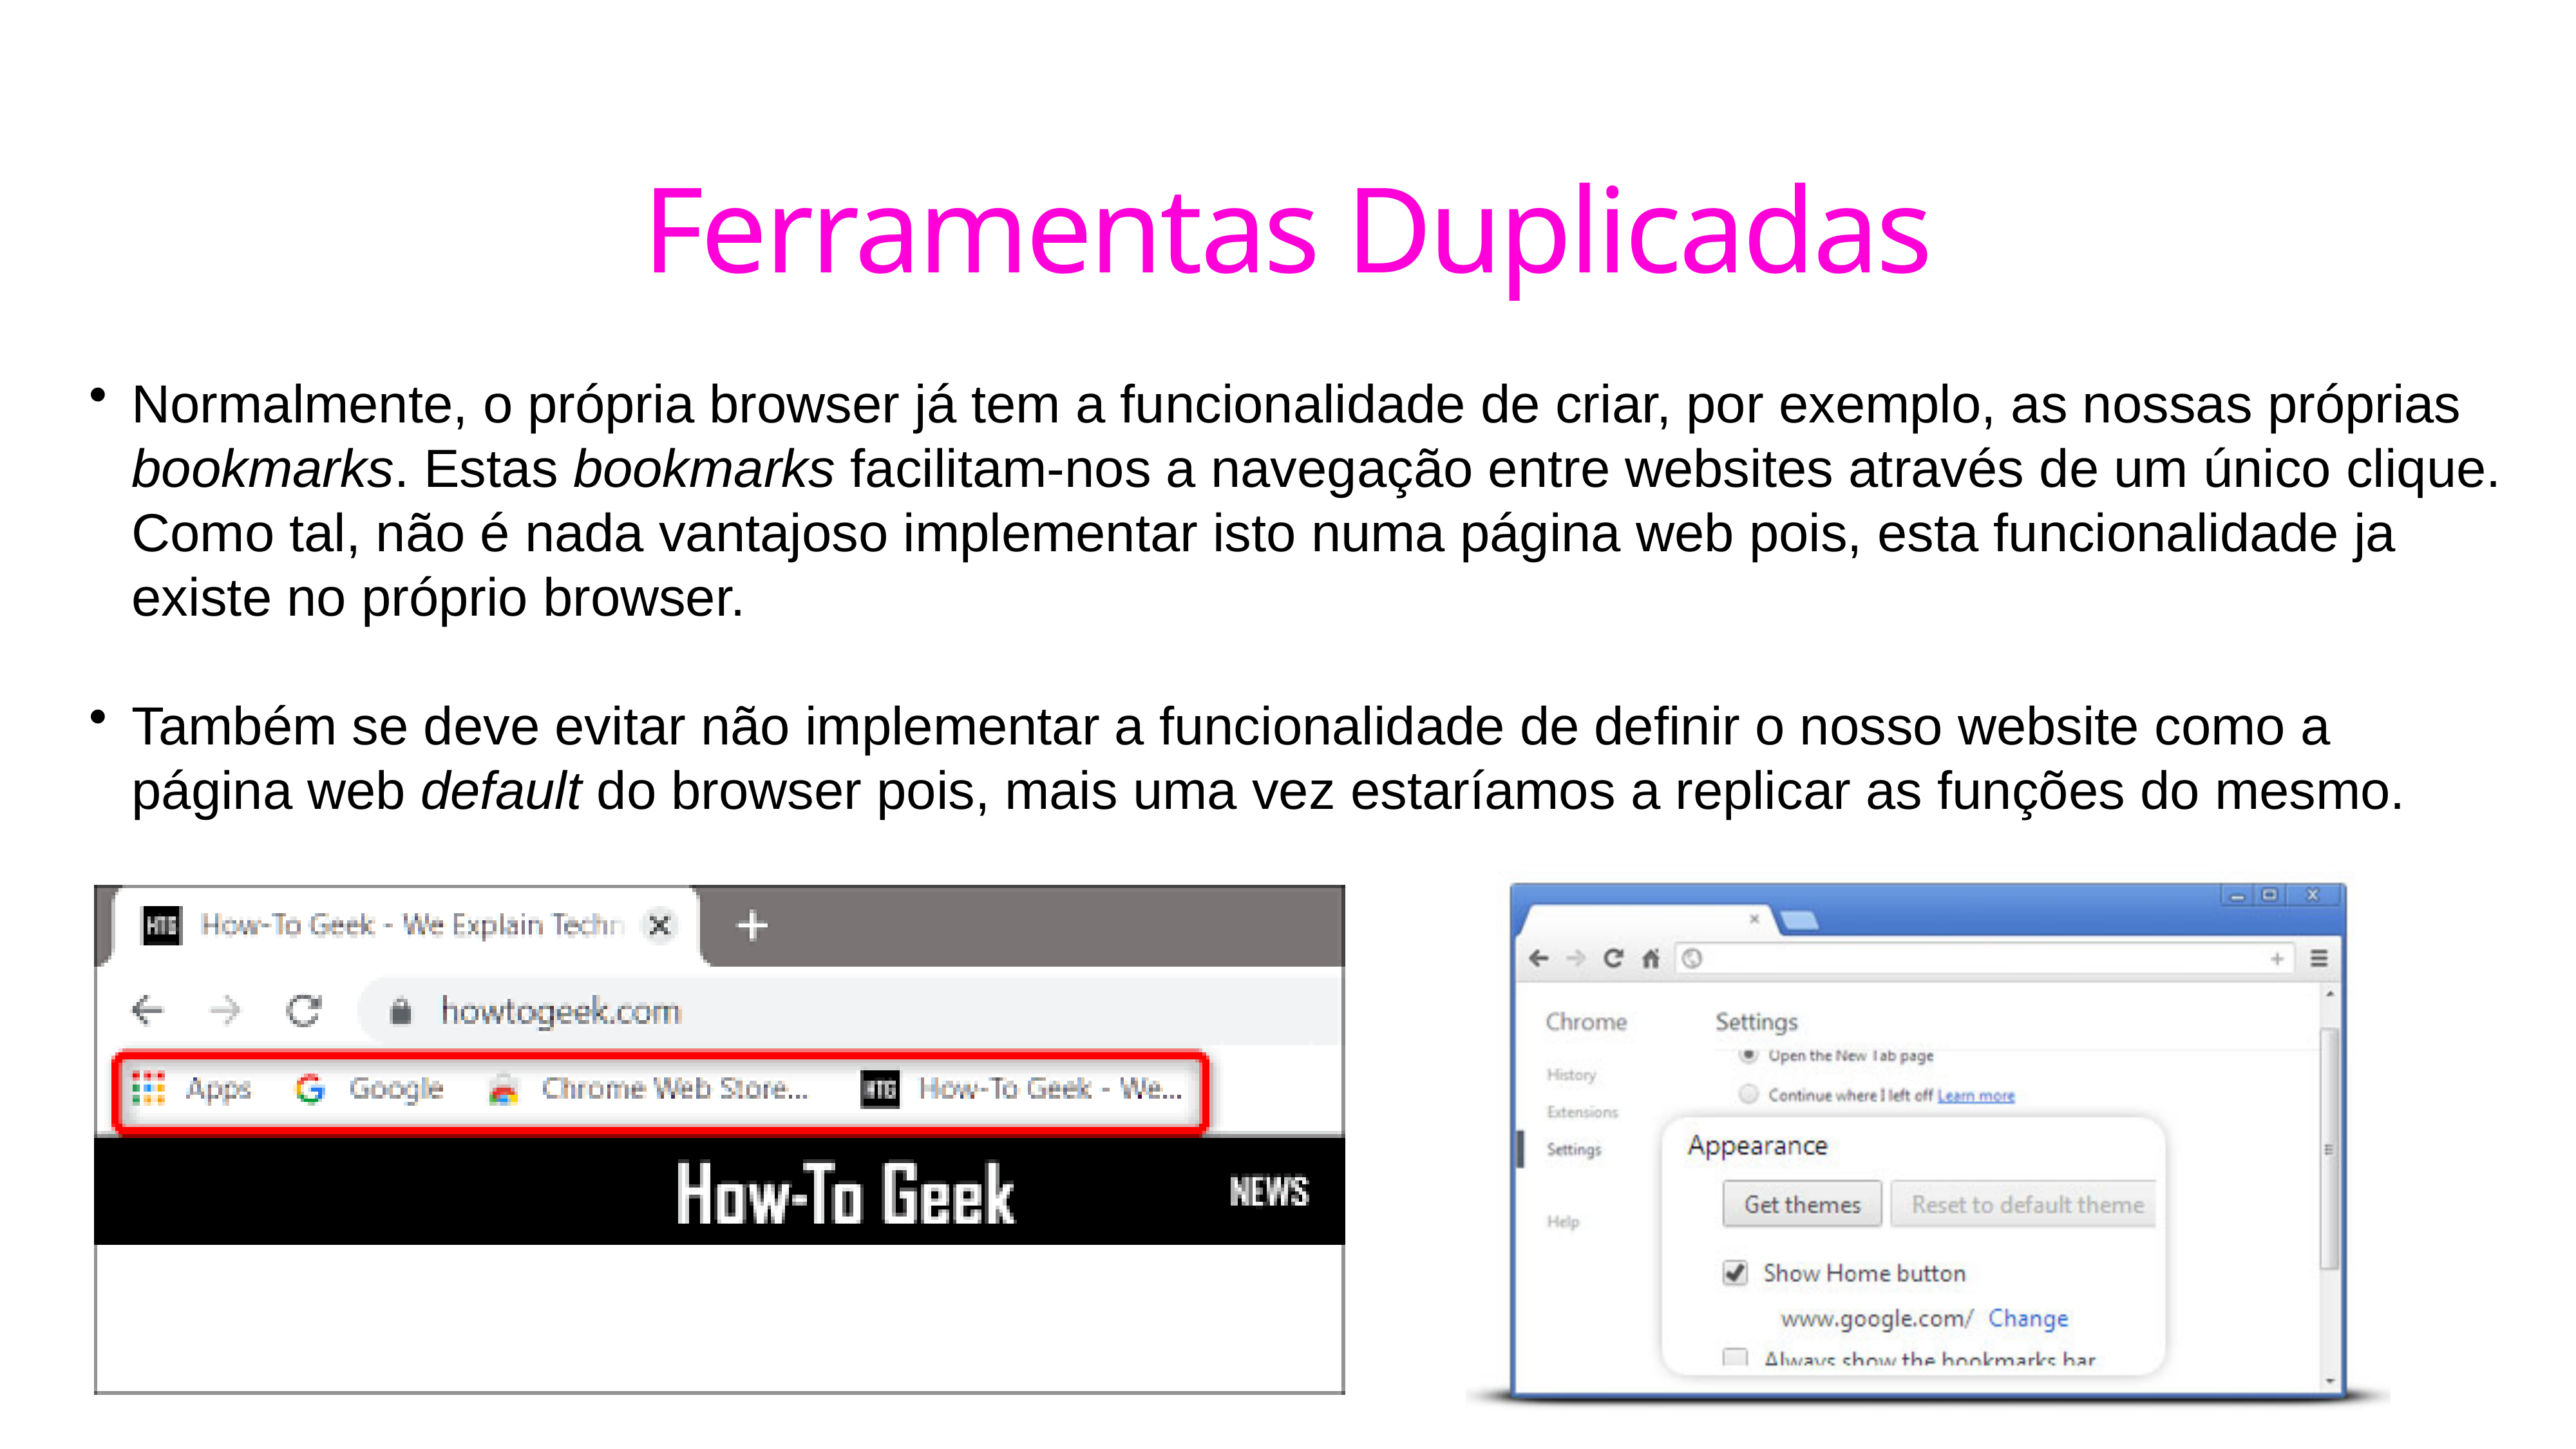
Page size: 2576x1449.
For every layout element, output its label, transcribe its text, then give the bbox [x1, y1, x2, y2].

picture [1466, 825, 2391, 1411]
text_box Normalmente, o própria browser já tem a funcionalidade de criar, por exemplo, as nossas próprias bookmarks. Estas bookmarks facilitam-nos a navegação entre websites através de um único clique. Como tal, não é nada vantajoso implementar isto numa página web pois, esta funcionalidade ja existe no próprio browser. Também se deve evitar não implementar a funcionalidade de definir o nosso website como a página web default do browser pois, mais uma vez estaríamos a replicar as funções do mesmo. [64, 363, 2512, 826]
title Ferramentas Duplicadas [127, 66, 2449, 304]
picture [94, 885, 1345, 1395]
